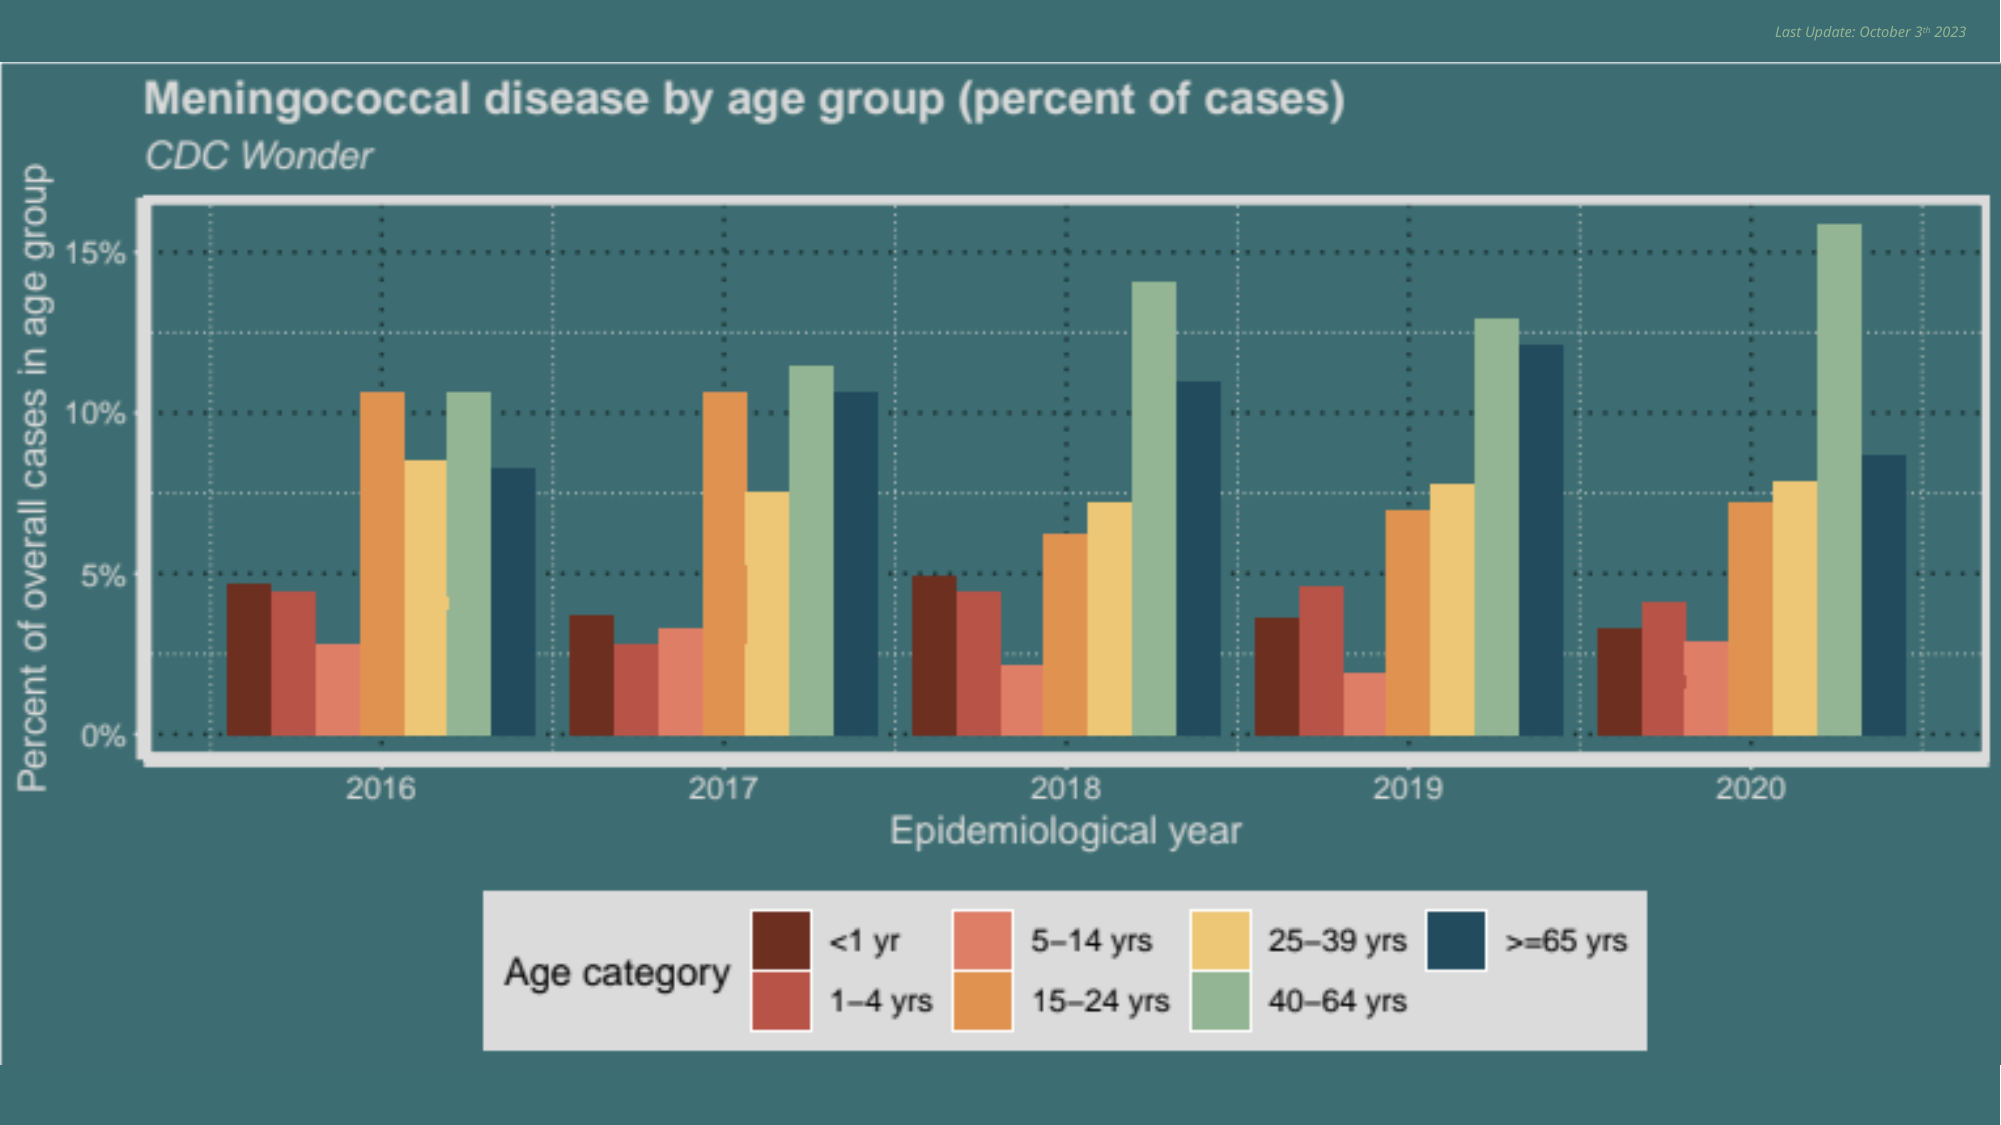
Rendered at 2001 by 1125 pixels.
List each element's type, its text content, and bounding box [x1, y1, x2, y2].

text_box Last Update: October 3th 2023 [1374, 15, 1981, 48]
picture [0, 62, 2000, 1065]
